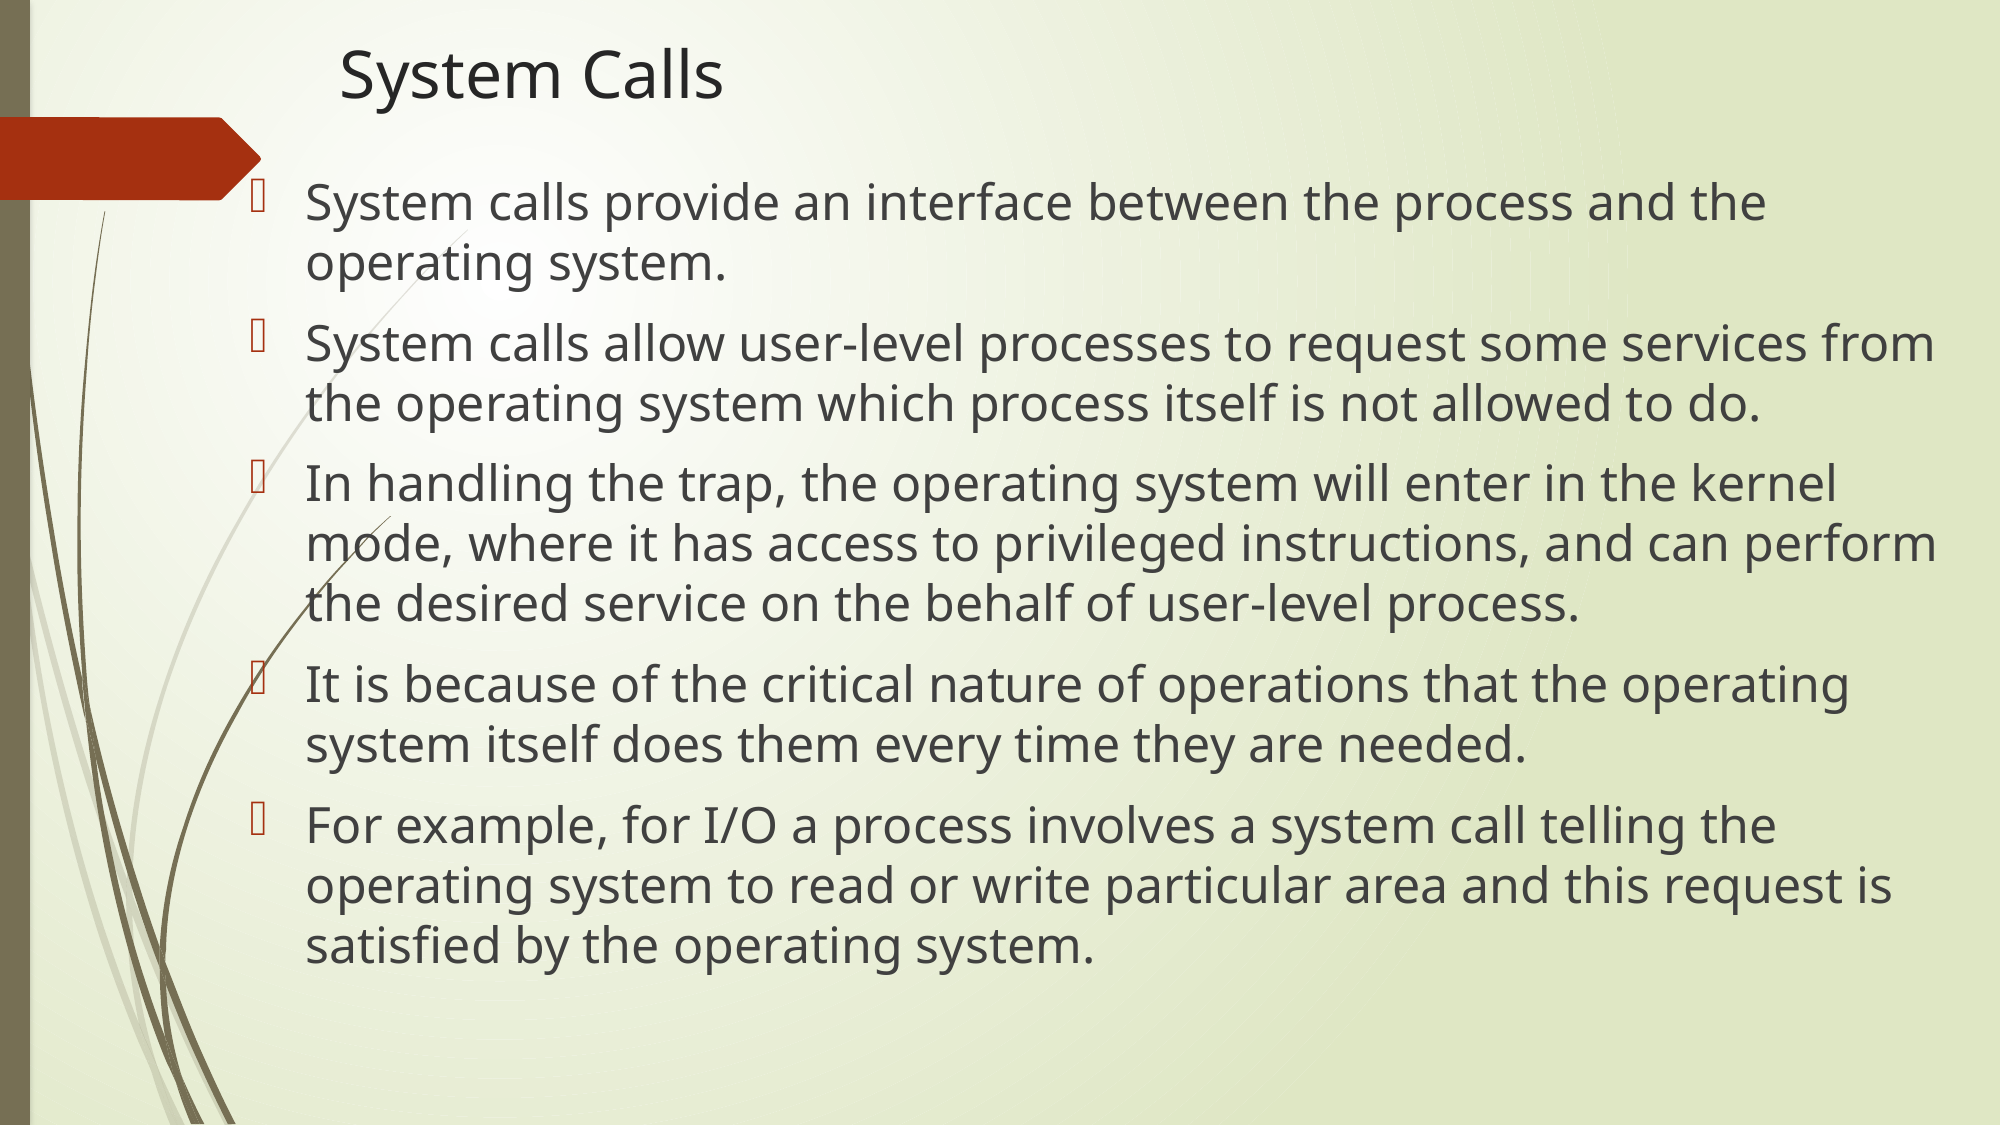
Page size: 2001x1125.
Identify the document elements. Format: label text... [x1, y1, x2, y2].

title System Calls [324, 25, 1675, 121]
list System calls provide an interface between the process and the operating system. System calls allow user-level processes to request some services from the operating system which process itself is not allowed to do. In handling the trap, the operating system will enter in the kernel mode, where it has access to privileged instructions, and can perform the desired service on the behalf of user-level process. It is because of the critical nature of operations that the operating system itself does them every time they are needed. For example, for I/O a process involves a system call telling the operating system to read or write particular area and this request is satisfied by the operating system. [234, 162, 2000, 1125]
